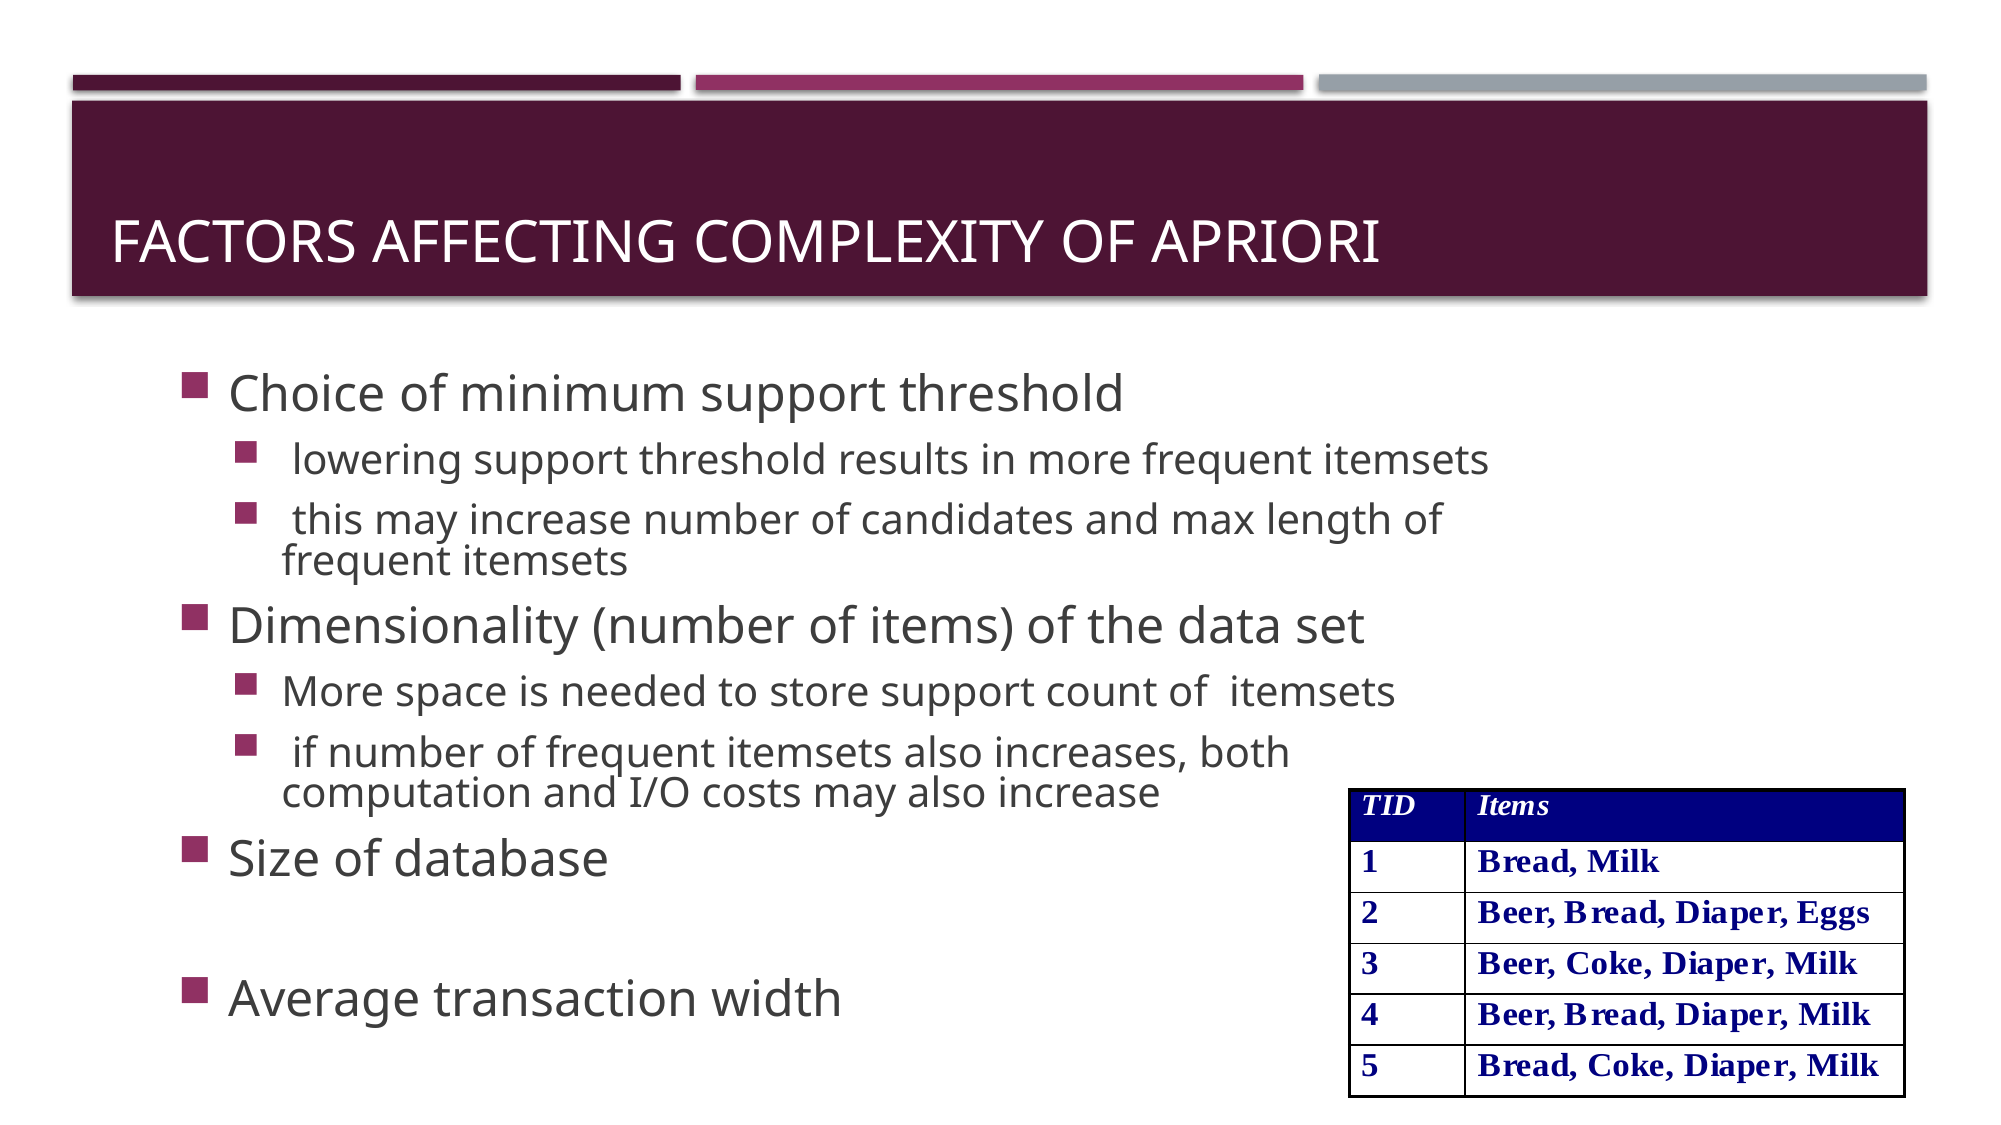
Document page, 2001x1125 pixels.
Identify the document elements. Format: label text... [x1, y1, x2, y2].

title Factors Affecting Complexity of Apriori [95, 115, 1905, 282]
list Choice of minimum support threshold lowering support threshold results in more frequent itemsets this may increase number of candidates and max length of frequent itemsets Dimensionality (number of items) of the data set More space is needed to store support count of itemsets if number of frequent itemsets also increases, both computation and I/O costs may also increase Size of database Average transaction width [162, 275, 1558, 1125]
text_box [1332, 787, 1919, 1125]
